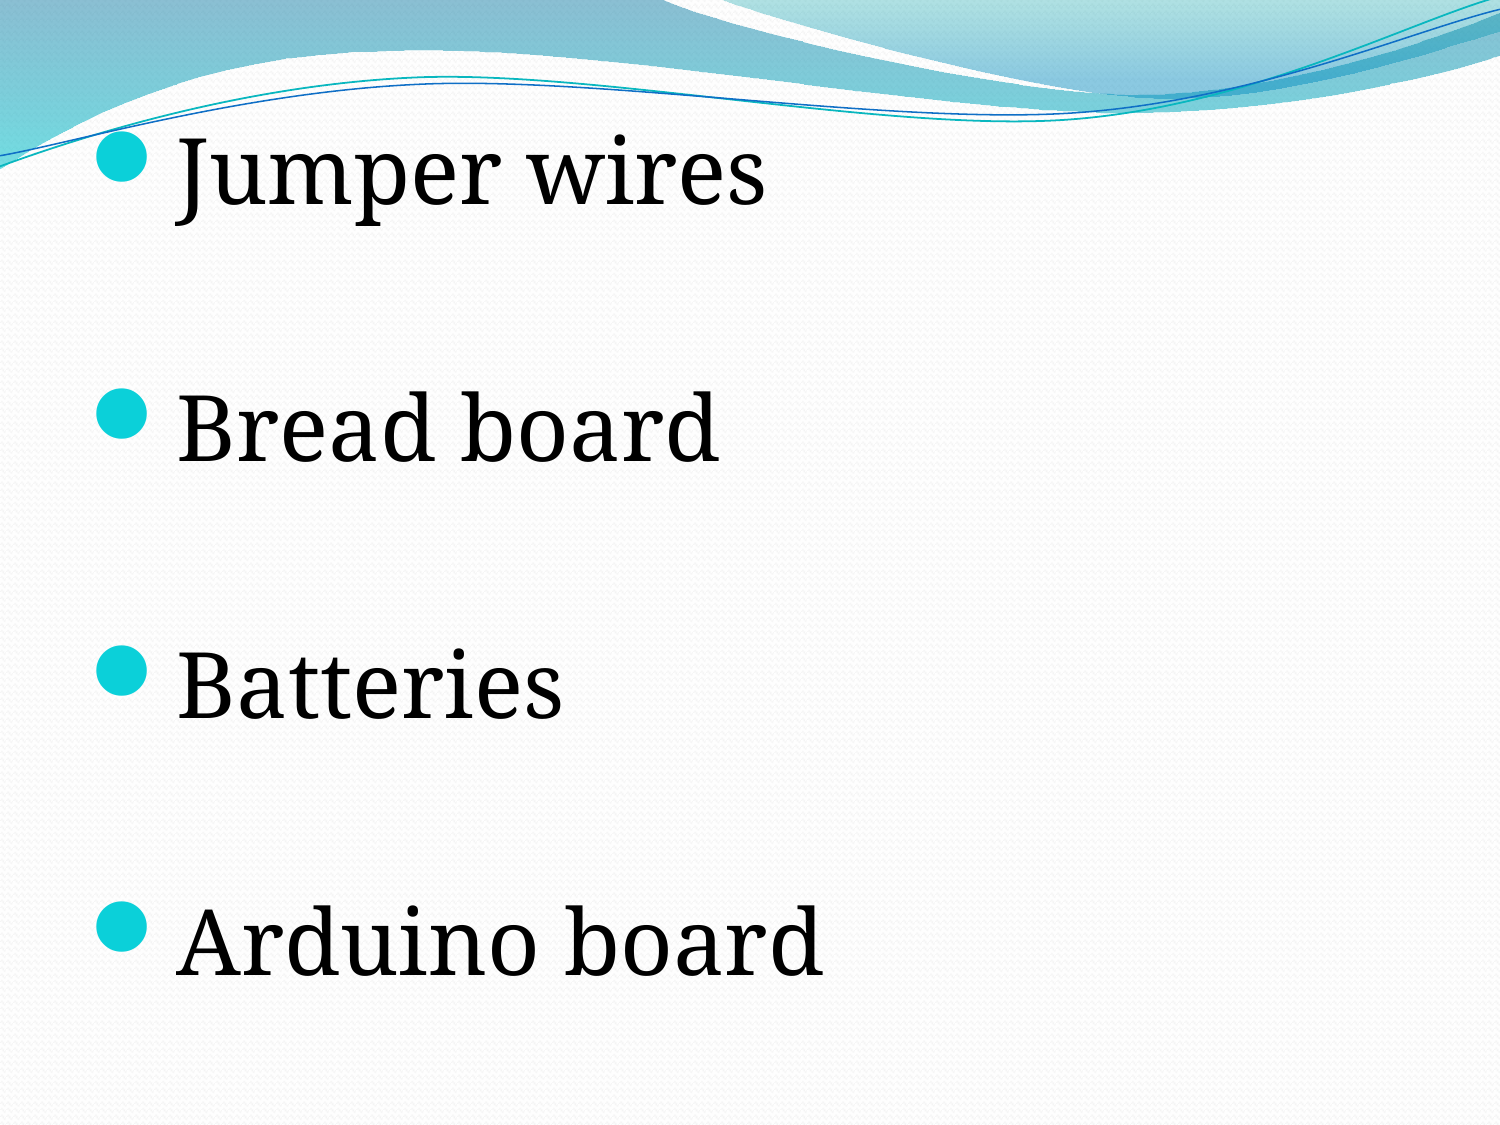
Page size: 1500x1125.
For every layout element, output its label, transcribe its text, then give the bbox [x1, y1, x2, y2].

list Jumper wires Bread board Batteries Arduino board [75, 105, 1425, 1005]
